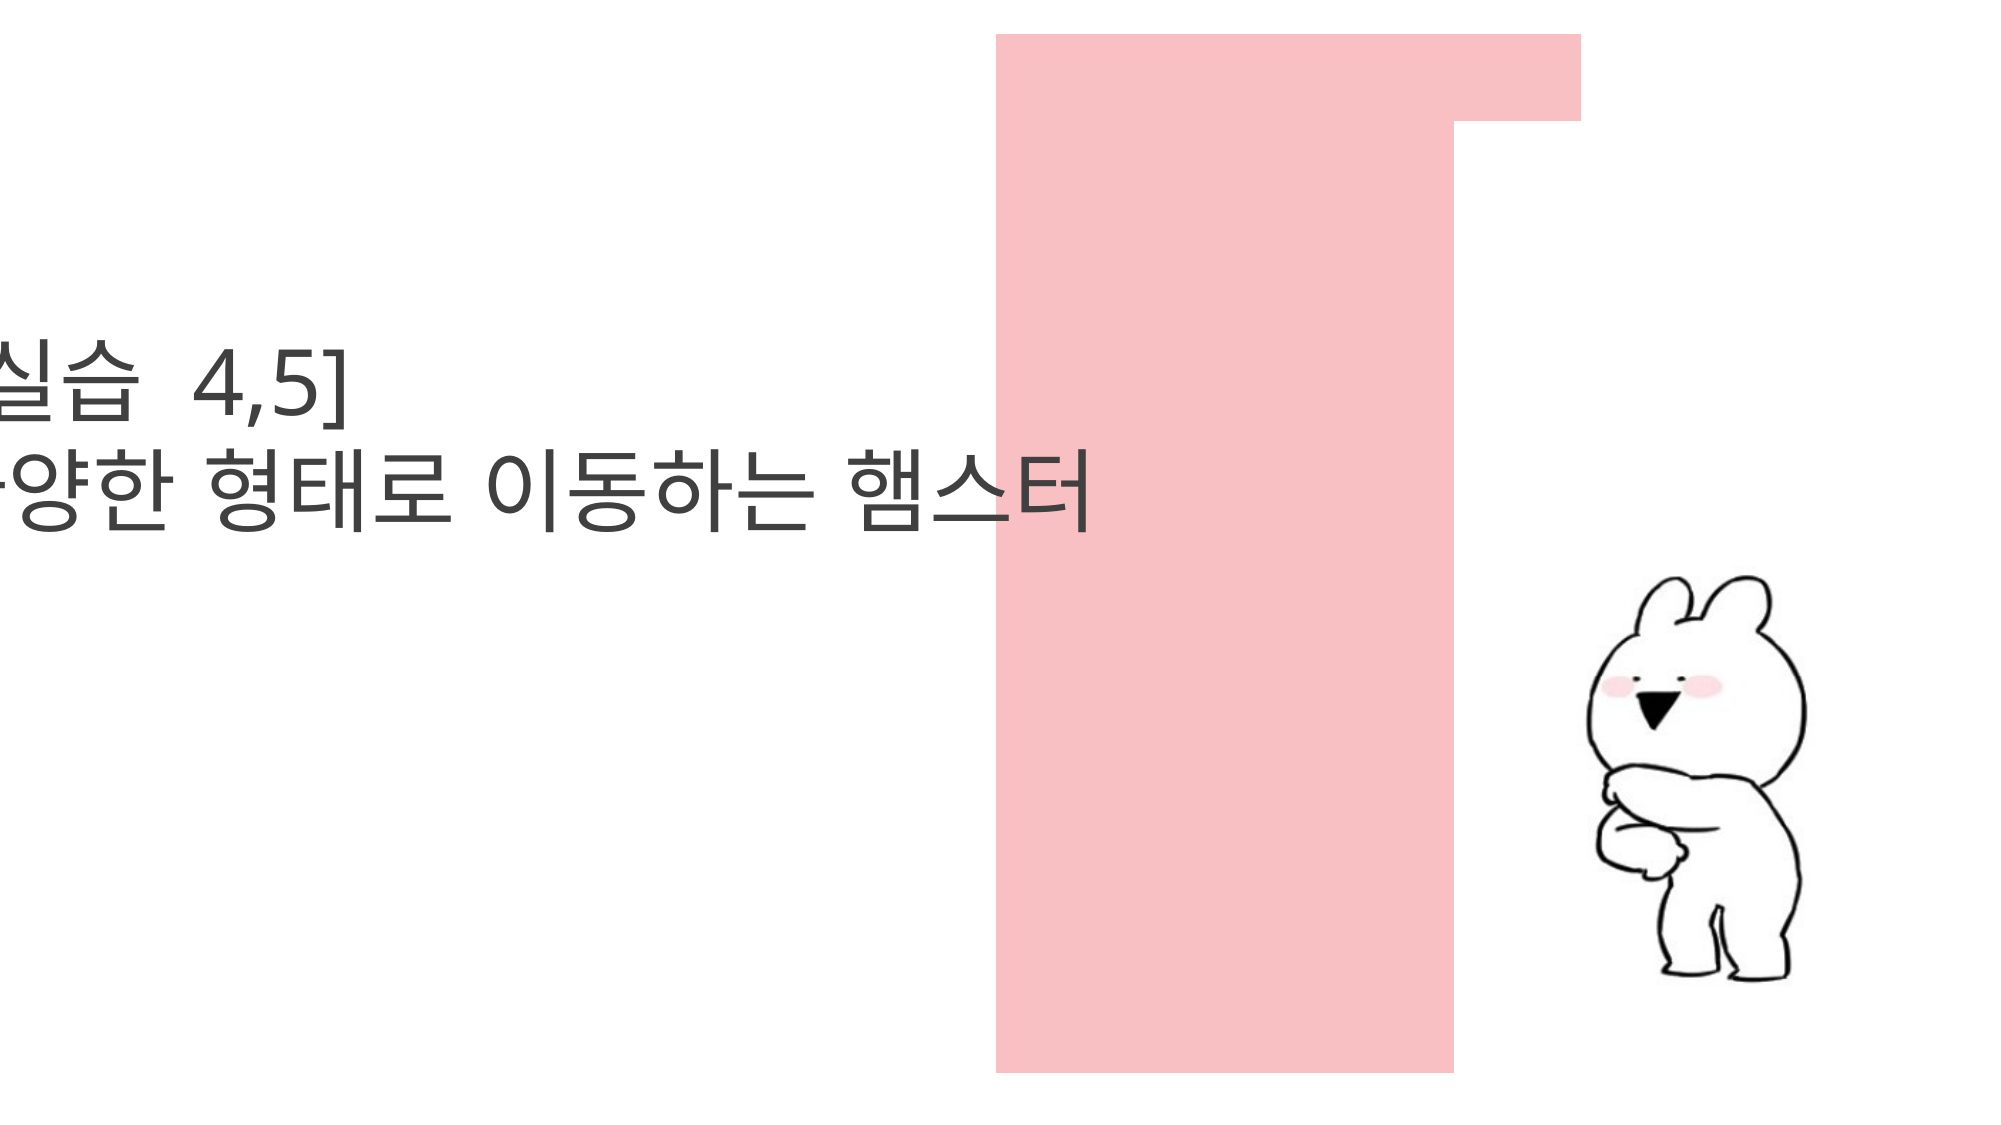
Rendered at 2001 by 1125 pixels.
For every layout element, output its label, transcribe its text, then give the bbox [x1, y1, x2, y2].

text_box [1454, 121, 1933, 1073]
text_box [996, 34, 1581, 1073]
picture [1455, 553, 1941, 1039]
text_box [실습 4,5] 다양한 형태로 이동하는 햄스터 [0, 316, 1114, 552]
